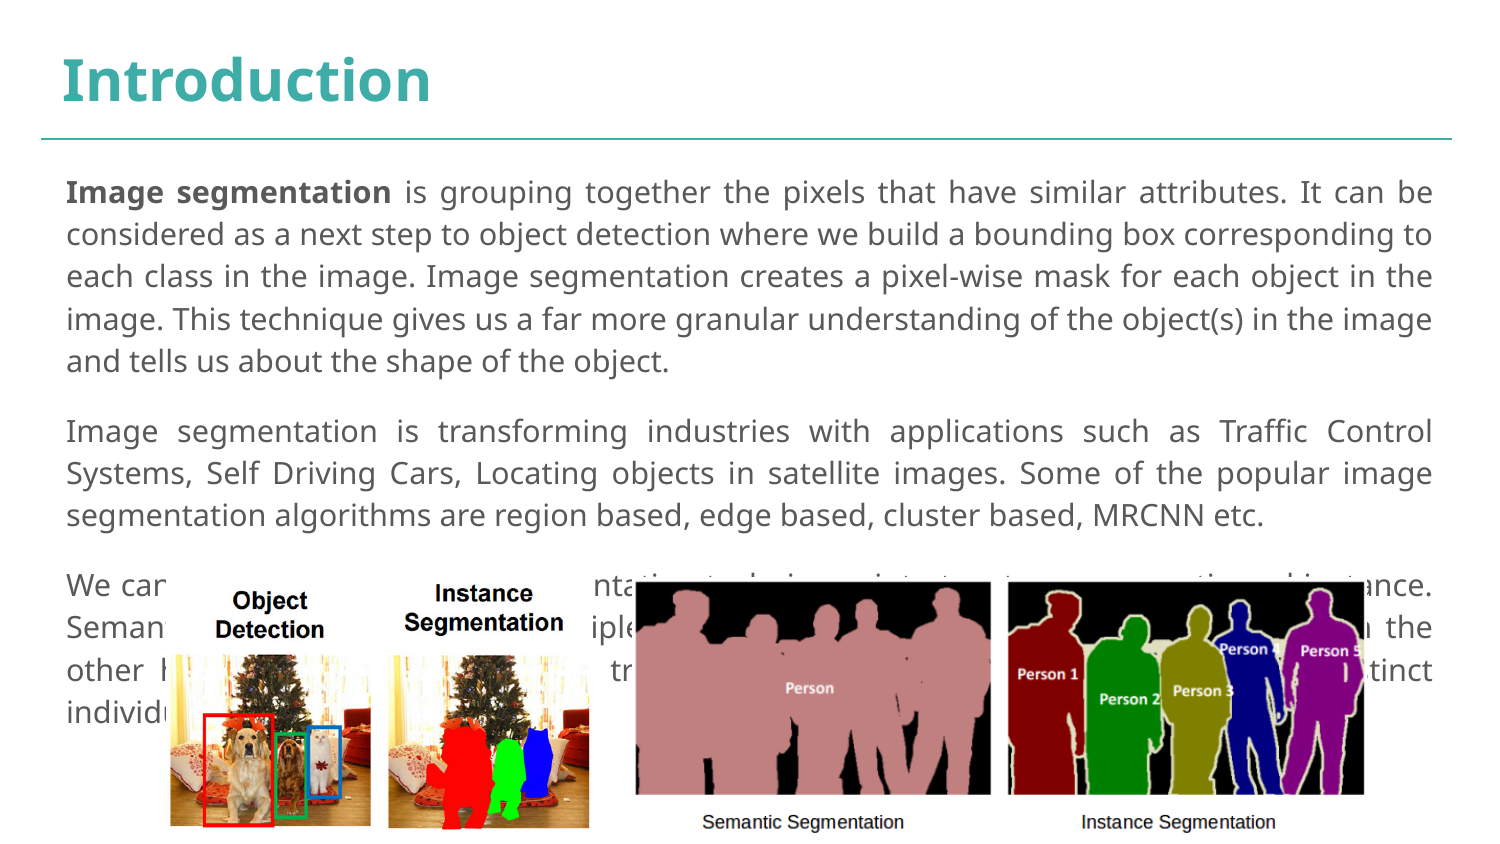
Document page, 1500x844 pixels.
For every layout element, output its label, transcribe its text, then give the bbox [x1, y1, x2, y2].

list Image segmentation is grouping together the pixels that have similar attributes. It can be considered as a next step to object detection where we build a bounding box corresponding to each class in the image. Image segmentation creates a pixel-wise mask for each object in the image. This technique gives us a far more granular understanding of the object(s) in the image and tells us about the shape of the object. Image segmentation is transforming industries with applications such as Traffic Control Systems, Self Driving Cars, Locating objects in satellite images. Some of the popular image segmentation algorithms are region based, edge based, cluster based, MRCNN etc. We can broadly divide image segmentation techniques into two types: semantic and instance. Semantic segmentation treats multiple objects of the same class as a single entity. On the other hand, instance segmentation treats multiple objects of the same class as a distinct individual objects (or instances). [51, 151, 1449, 750]
picture [166, 572, 594, 830]
picture [631, 577, 1367, 836]
title Introduction [47, 27, 1446, 122]
